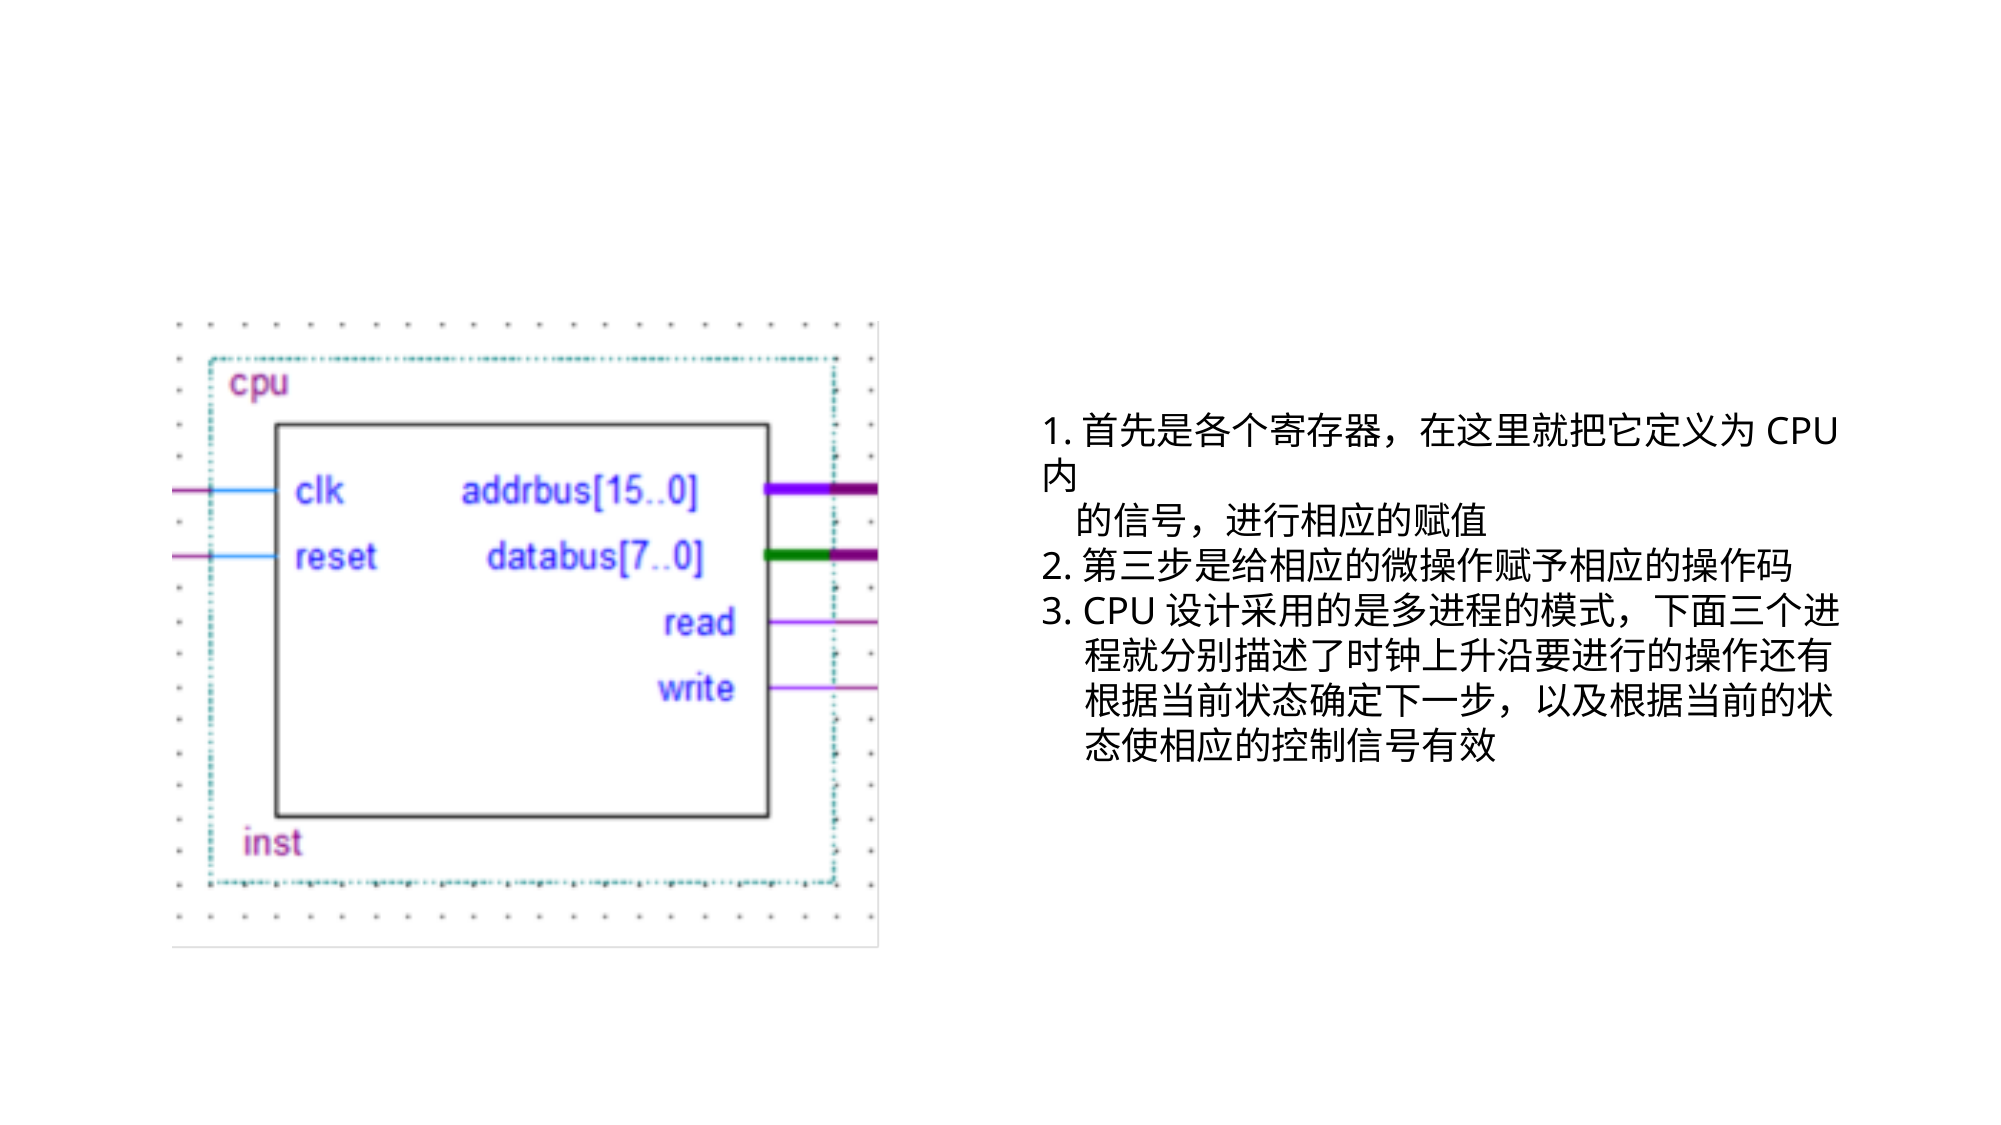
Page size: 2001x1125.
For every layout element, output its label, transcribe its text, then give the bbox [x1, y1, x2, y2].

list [172, 321, 882, 951]
text_box 1.首先是各个寄存器，在这里就把它定义为CPU内 的信号，进行相应的赋值 2.第三步是给相应的微操作赋予相应的操作码 3. CPU设计采用的是多进程的模式，下面三个进 程就分别描述了时钟上升沿要进行的操作还有 根据当前状态确定下一步，以及根据当前的状 态使相应的控制信号有效 [1026, 399, 1870, 910]
